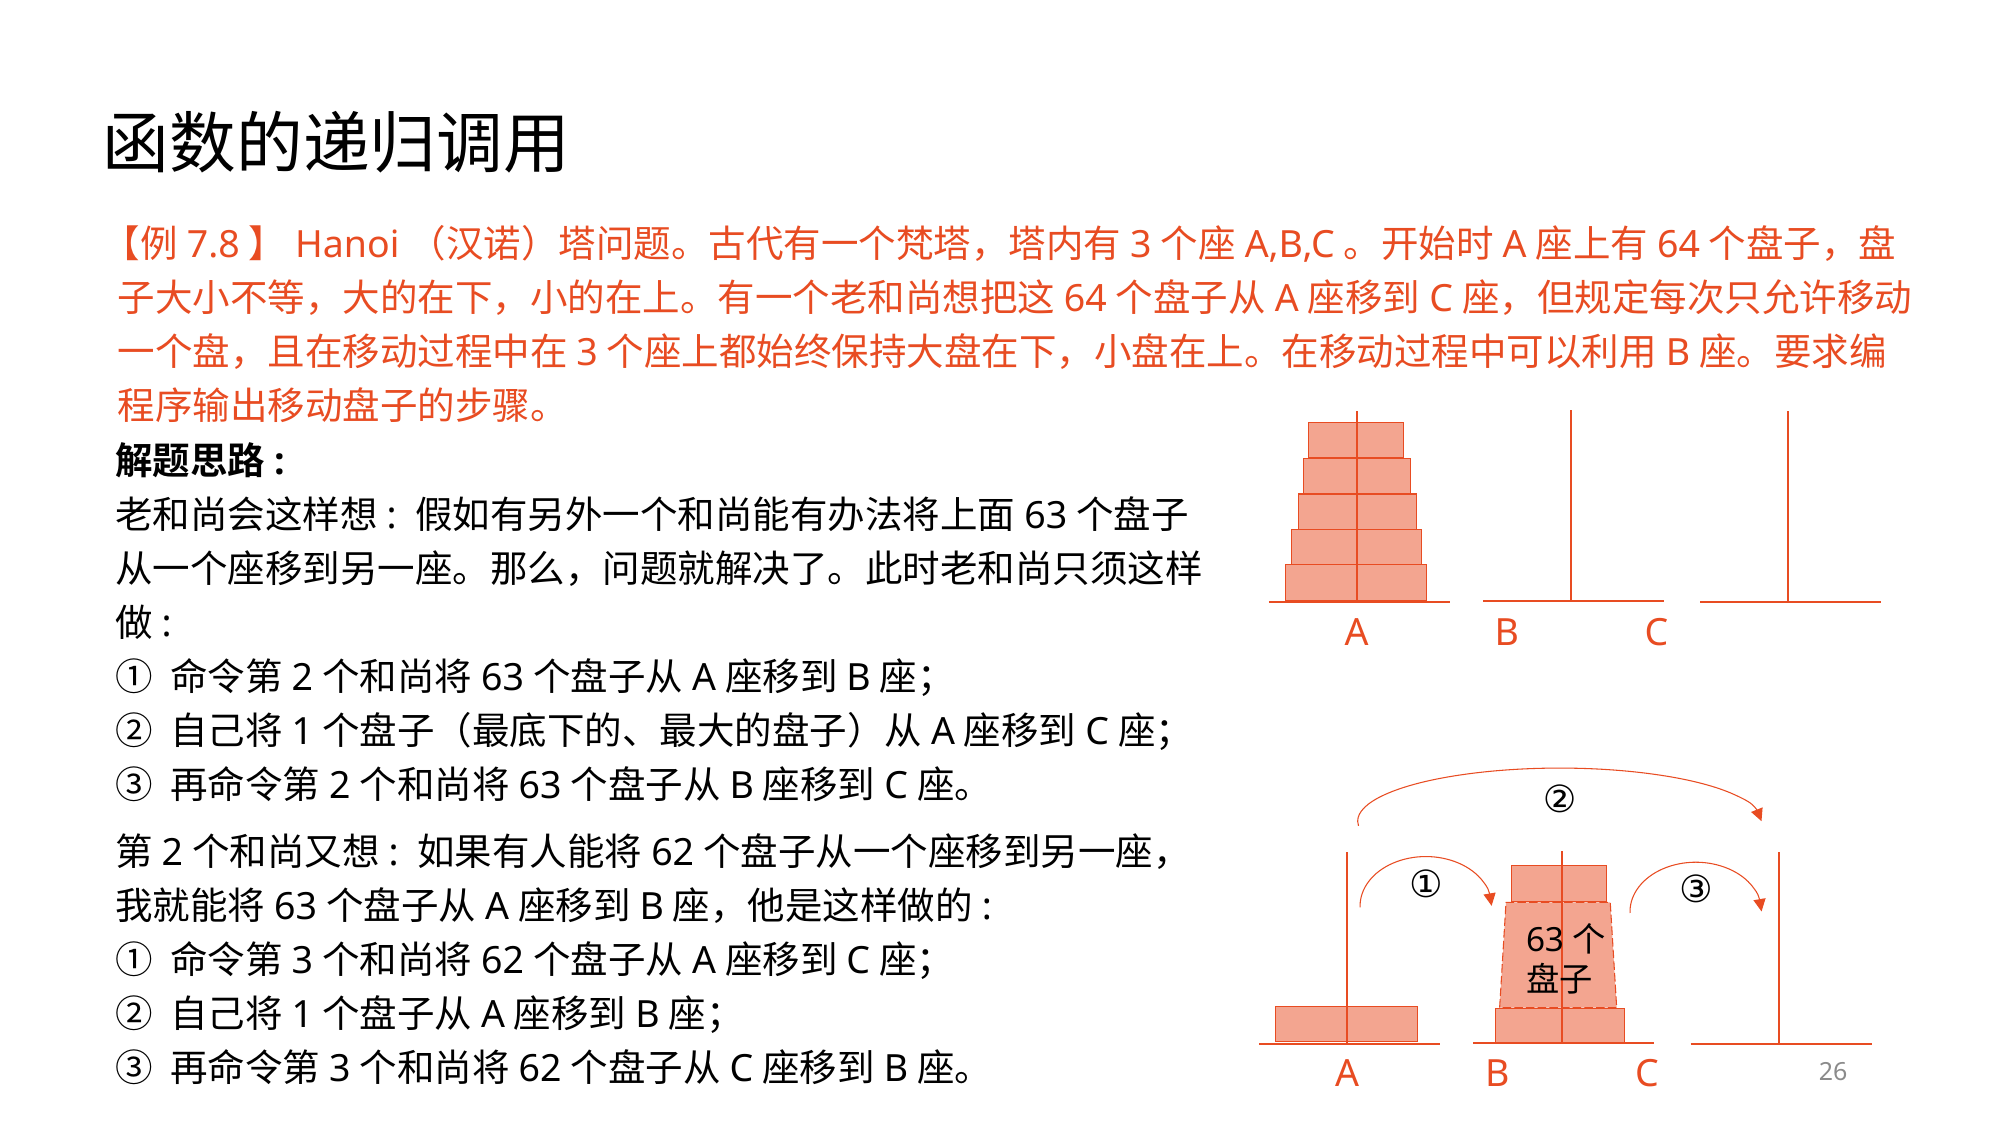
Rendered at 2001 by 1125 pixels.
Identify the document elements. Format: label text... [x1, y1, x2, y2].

list 【例7.8】Hanoi（汉诺）塔问题。古代有一个梵塔，塔内有3个座A,B,C。开始时A座上有64个盘子，盘子大小不等，大的在下，小的在上。有一个老和尚想把这64个盘子从A座移到C座，但规定每次只允许移动一个盘，且在移动过程中在3个座上都始终保持大盘在下，小盘在上。在移动过程中可以利用B座。要求编程序输出移动盘子的步骤。 [87, 203, 1936, 431]
text_box 解题思路: 老和尚会这样想: 假如有另外一个和尚能有办法将上面63个盘子从一个座移到另一座。那么，问题就解决了。此时老和尚只须这样做: ① 命令第2个和尚将63个盘子从A座移到B座； ② 自己将1个盘子（最底下的、最大的盘子）从A座移到C座； ③ 再命令第2个和尚将63个盘子从B座移到C座。 第2个和尚又想: 如果有人能将62个盘子从一个座移到另一座，我就能将63个盘子从A座移到B座，他是这样做的: ① 命令第3个和尚将62个盘子从A座移到C座； ② 自己将1个盘子从A座移到B座； ③ 再命令第3个和尚将62个盘子从C座移到B座。 …… [100, 420, 1235, 1125]
title 函数的递归调用 [87, 37, 1813, 203]
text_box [1268, 409, 1882, 661]
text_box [1259, 768, 1872, 1103]
